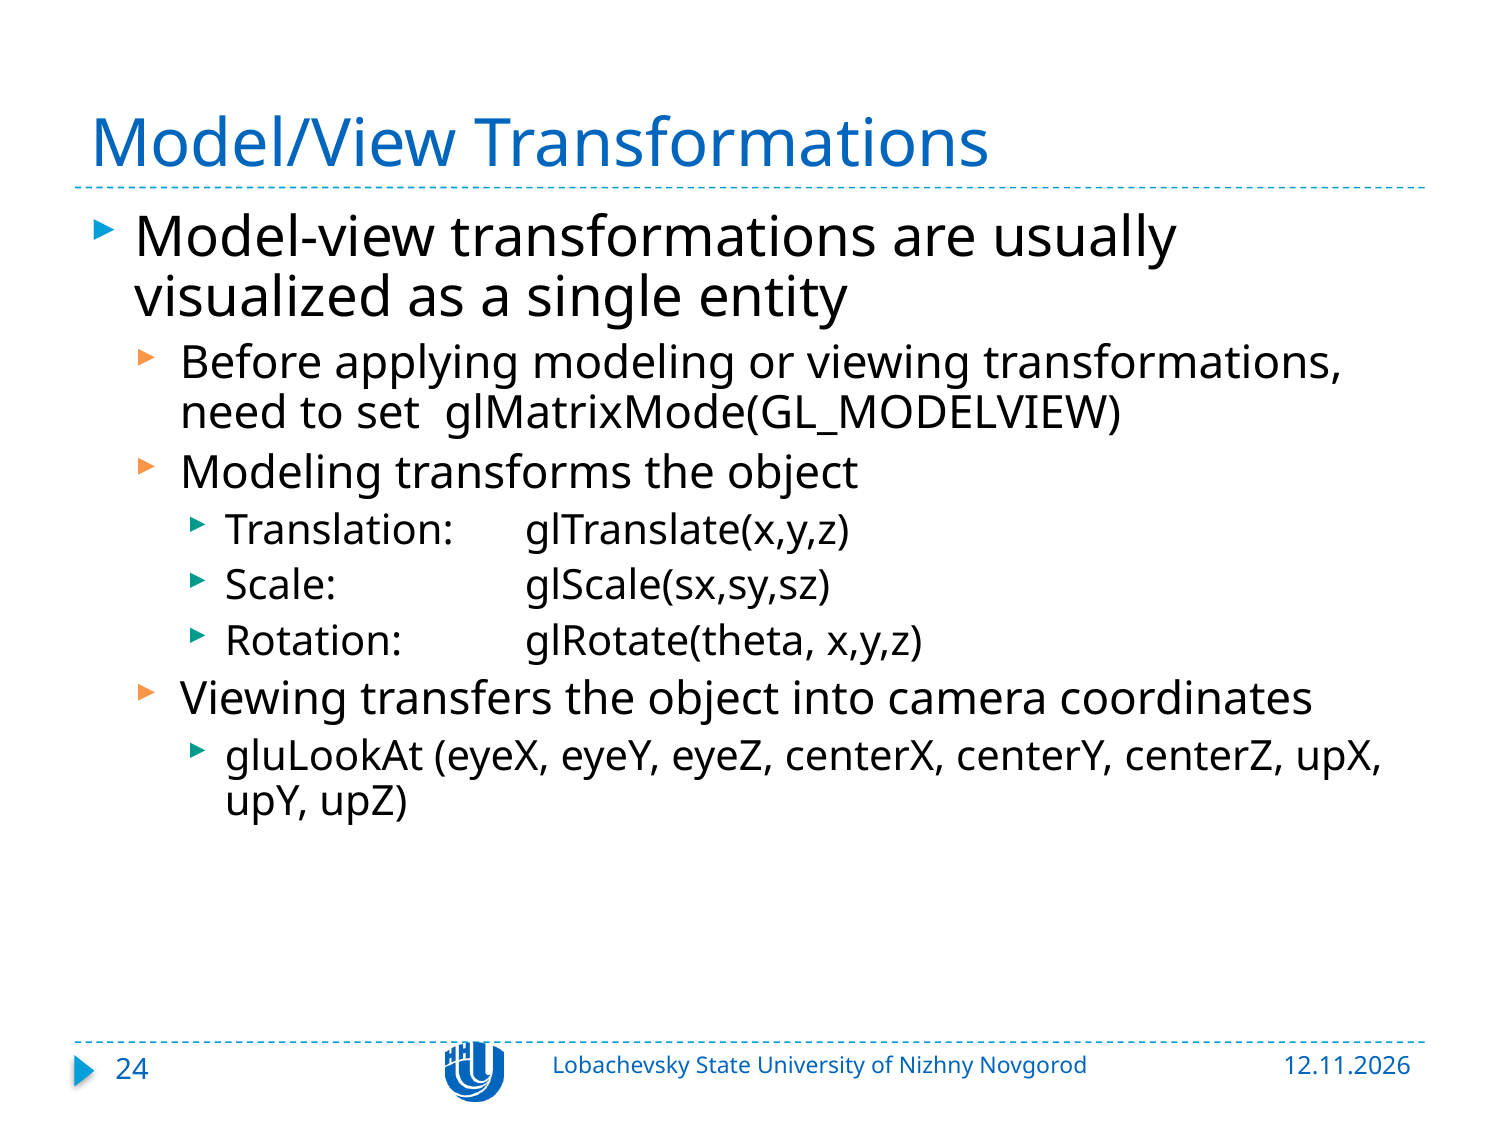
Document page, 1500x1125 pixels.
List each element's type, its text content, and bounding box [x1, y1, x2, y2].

footer Lobachevsky State University of Nizhny Novgorod [515, 1042, 1125, 1103]
list Model-view transformations are usually visualized as a single entity Before applying modeling or viewing transformations, need to set glMatrixMode(GL_MODELVIEW) Modeling transforms the object Translation: glTranslate(x,y,z) Scale: glScale(sx,sy,sz) Rotation: glRotate(theta, x,y,z) Viewing transfers the object into camera coordinates gluLookAt (eyeX, eyeY, eyeZ, centerX, centerY, centerZ, upX, upY, upZ) [74, 199, 1426, 1006]
title Model/View Transformations [74, 24, 1426, 188]
slide_number 24 [100, 1042, 426, 1103]
picture [445, 1041, 504, 1102]
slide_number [1265, 1042, 1426, 1103]
